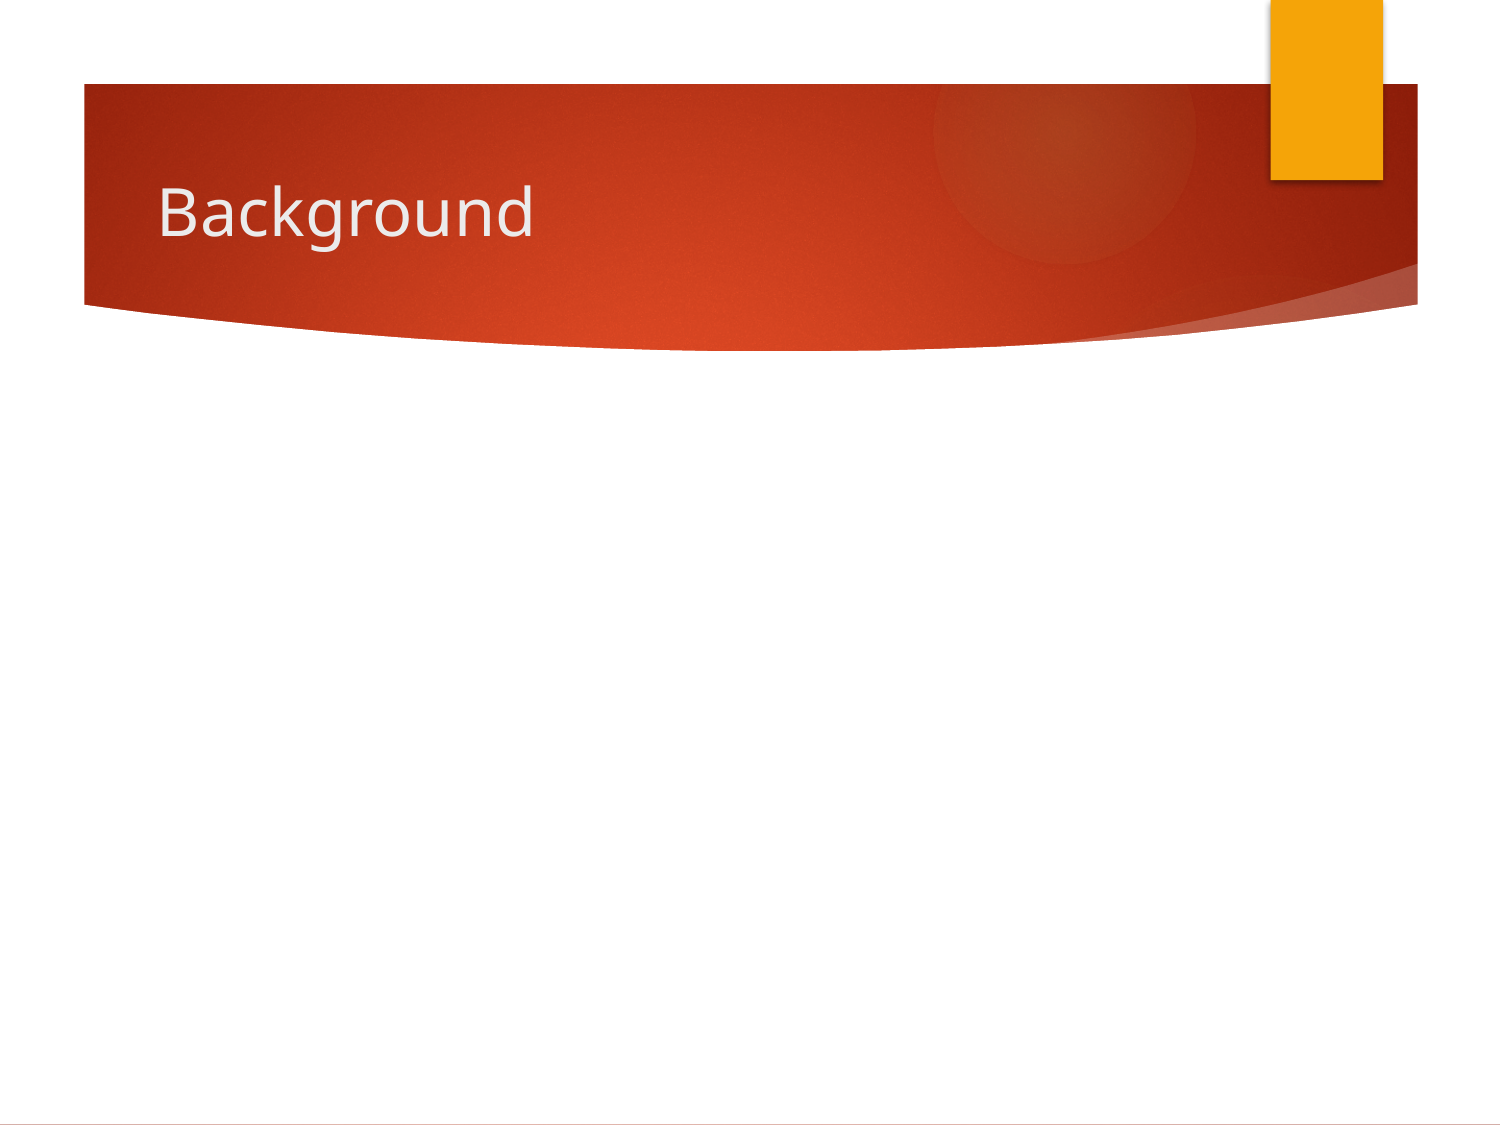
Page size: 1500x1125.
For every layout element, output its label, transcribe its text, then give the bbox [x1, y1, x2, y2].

title Background [141, 151, 1183, 269]
